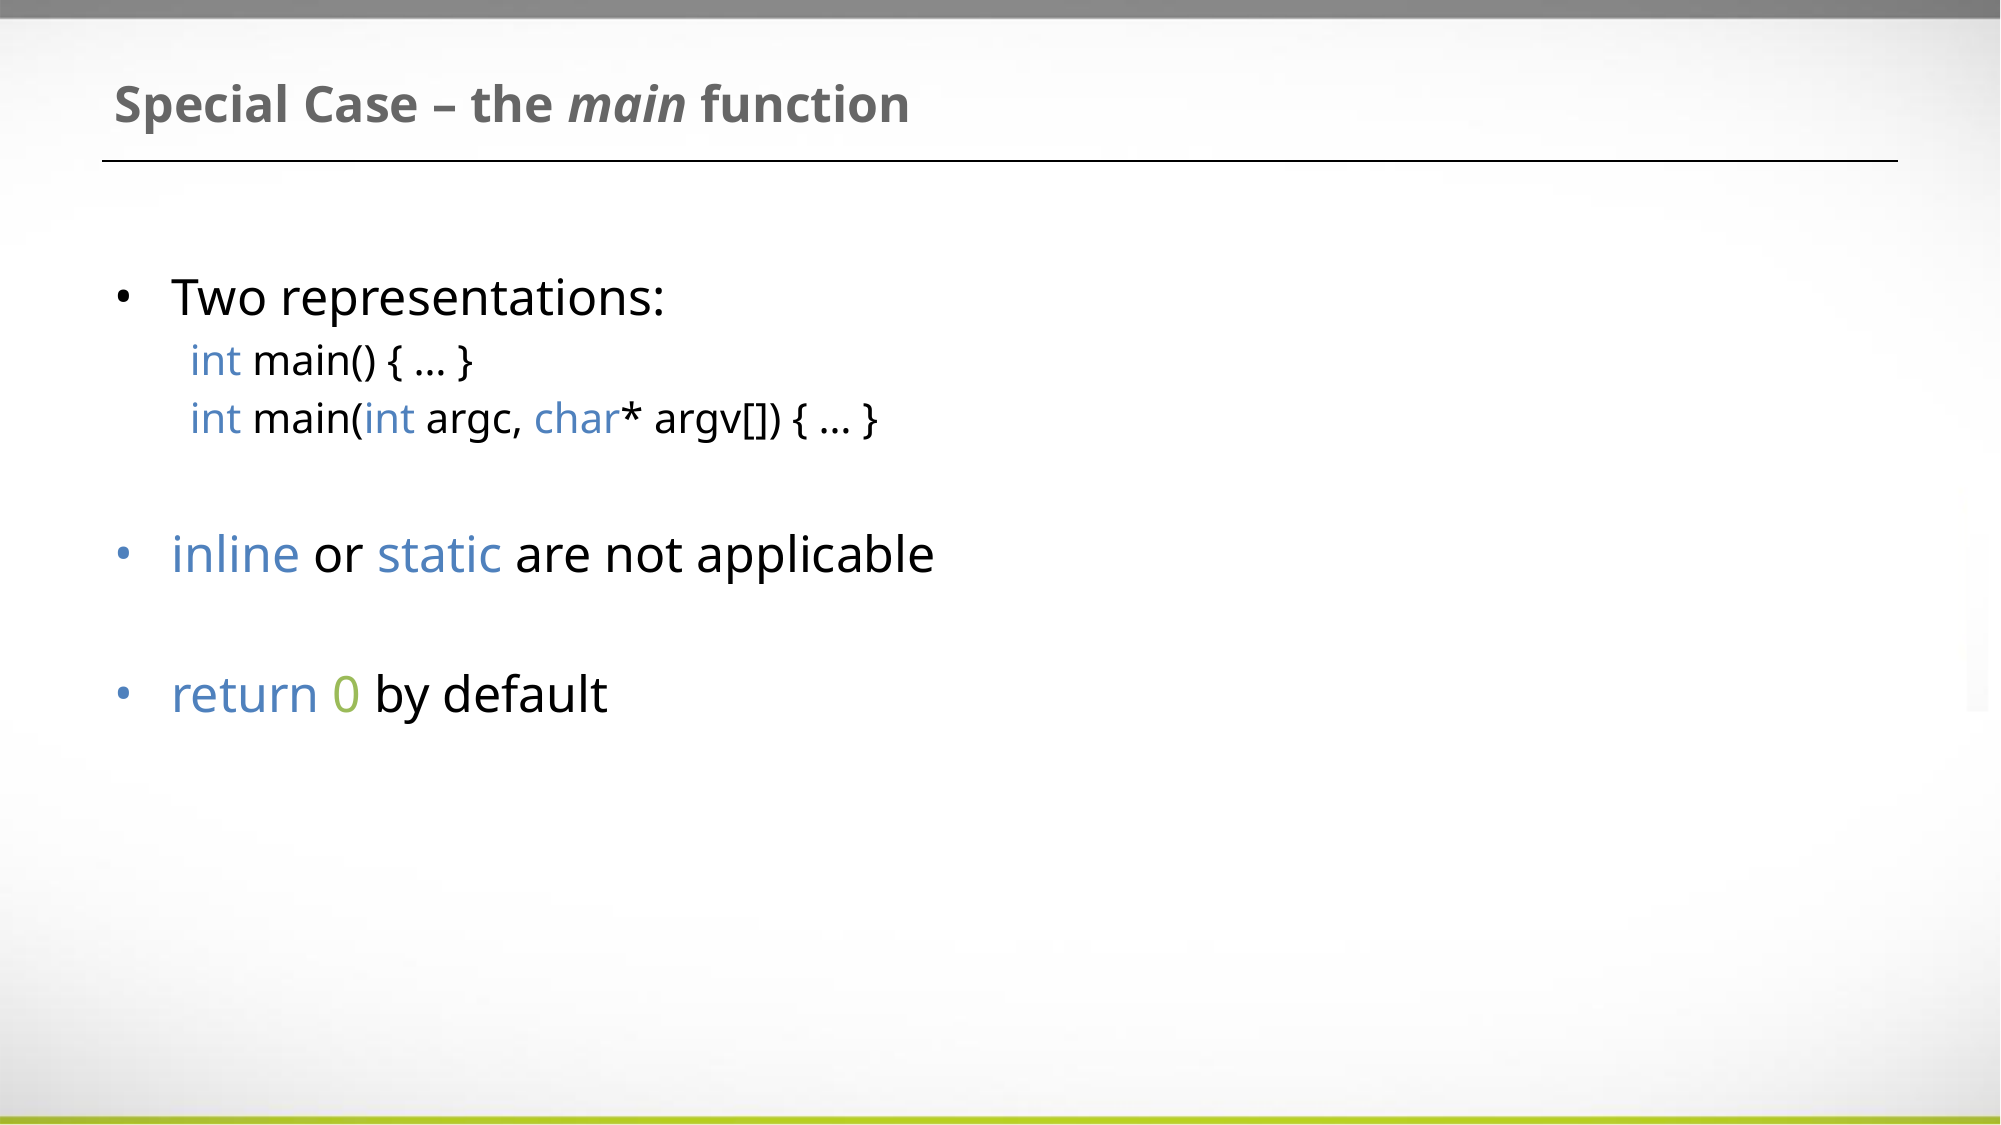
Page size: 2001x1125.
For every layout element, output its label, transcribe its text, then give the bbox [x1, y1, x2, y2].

list Two representations: int main() { … } int main(int argc, char* argv[]) { … } inline or static are not applicable return 0 by default [99, 258, 1450, 1001]
picture [0, 0, 2001, 1125]
title Special Case – the main function [99, 45, 1900, 161]
